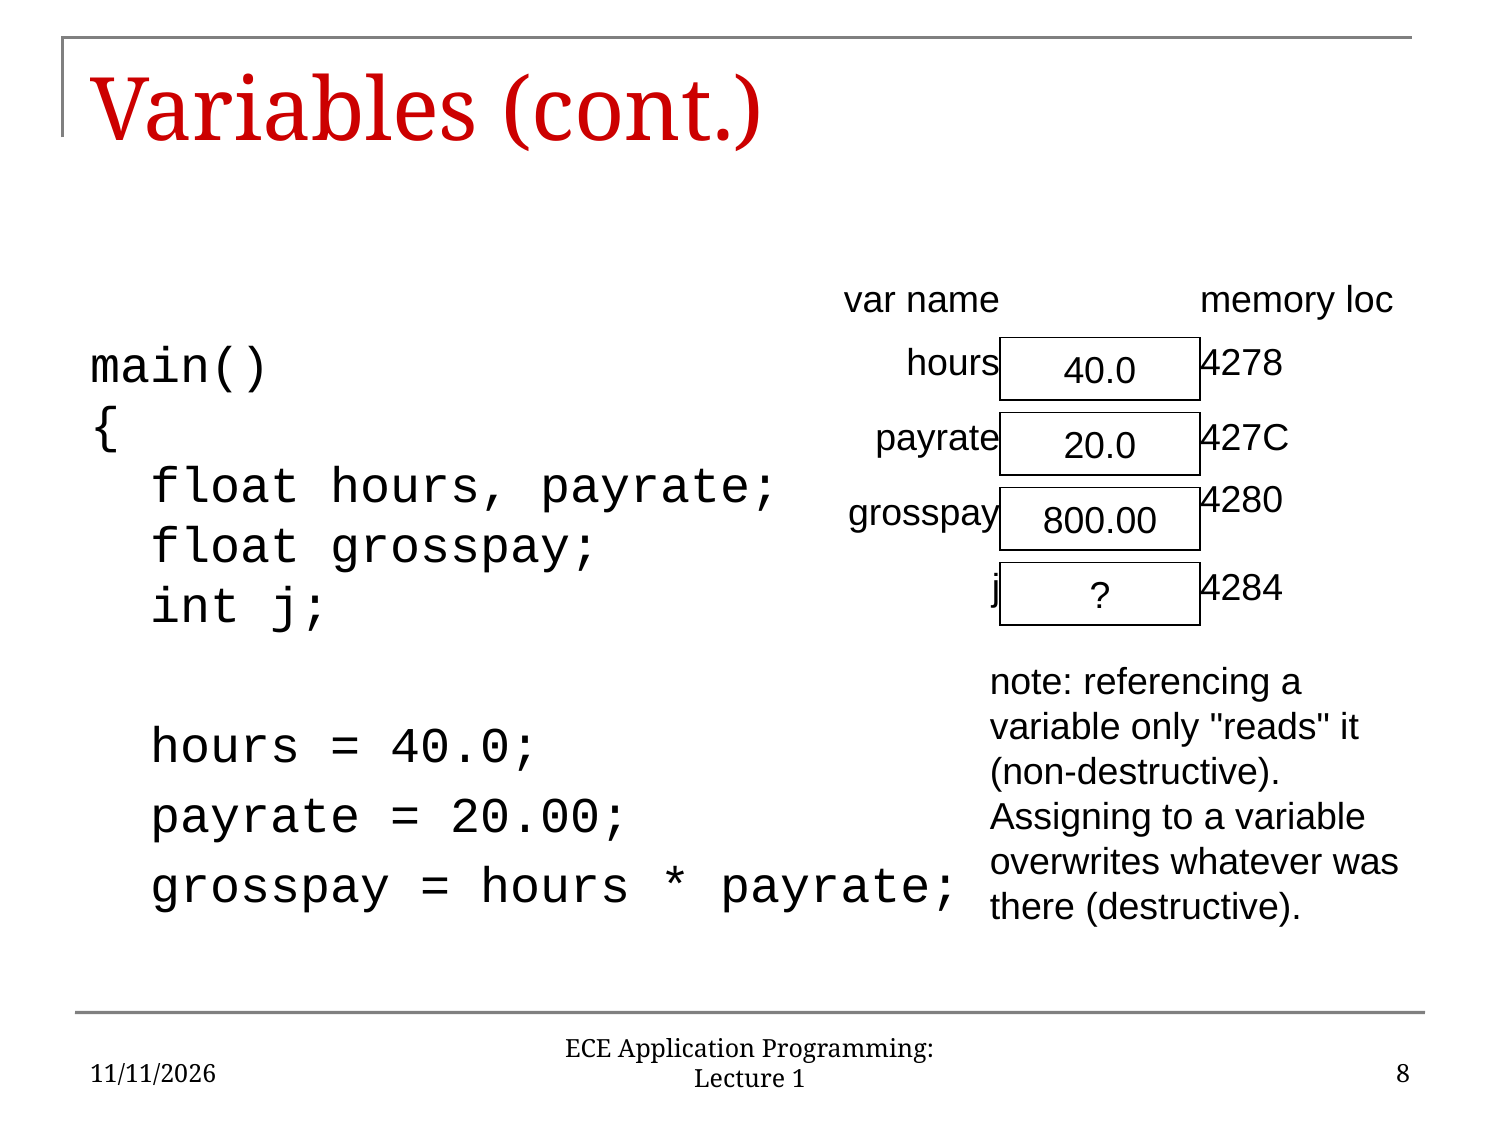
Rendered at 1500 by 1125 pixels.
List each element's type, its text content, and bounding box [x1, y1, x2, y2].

text_box j [825, 562, 999, 608]
text_box memory loc [1200, 274, 1475, 321]
list main() { float hours, payrate; float grosspay; int j; hours = 40.0; payrate = 20.00; grosspay = hours * payrate; [75, 324, 988, 1000]
text_box 427C [1200, 412, 1375, 458]
text_box 20.0 [999, 412, 1200, 475]
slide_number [74, 1023, 426, 1100]
text_box note: referencing a variable only "reads" it (non-destructive). Assigning to a variable overwrites whatever was there (destructive). [975, 649, 1450, 935]
text_box ? [999, 562, 1200, 625]
text_box 800.00 [999, 487, 1200, 550]
text_box 4280 [1200, 474, 1375, 520]
footer ECE Application Programming: Lecture 1 [512, 1024, 988, 1101]
text_box 4278 [1200, 337, 1375, 383]
text_box 40.0 [999, 337, 1200, 400]
text_box var name [750, 274, 1000, 321]
title Variables (cont.) [75, 45, 1425, 163]
slide_number 8 [1074, 1023, 1426, 1100]
text_box payrate [825, 412, 999, 458]
text_box hours [825, 337, 1000, 383]
text_box grosspay [787, 487, 999, 533]
text_box 4284 [1200, 562, 1375, 608]
